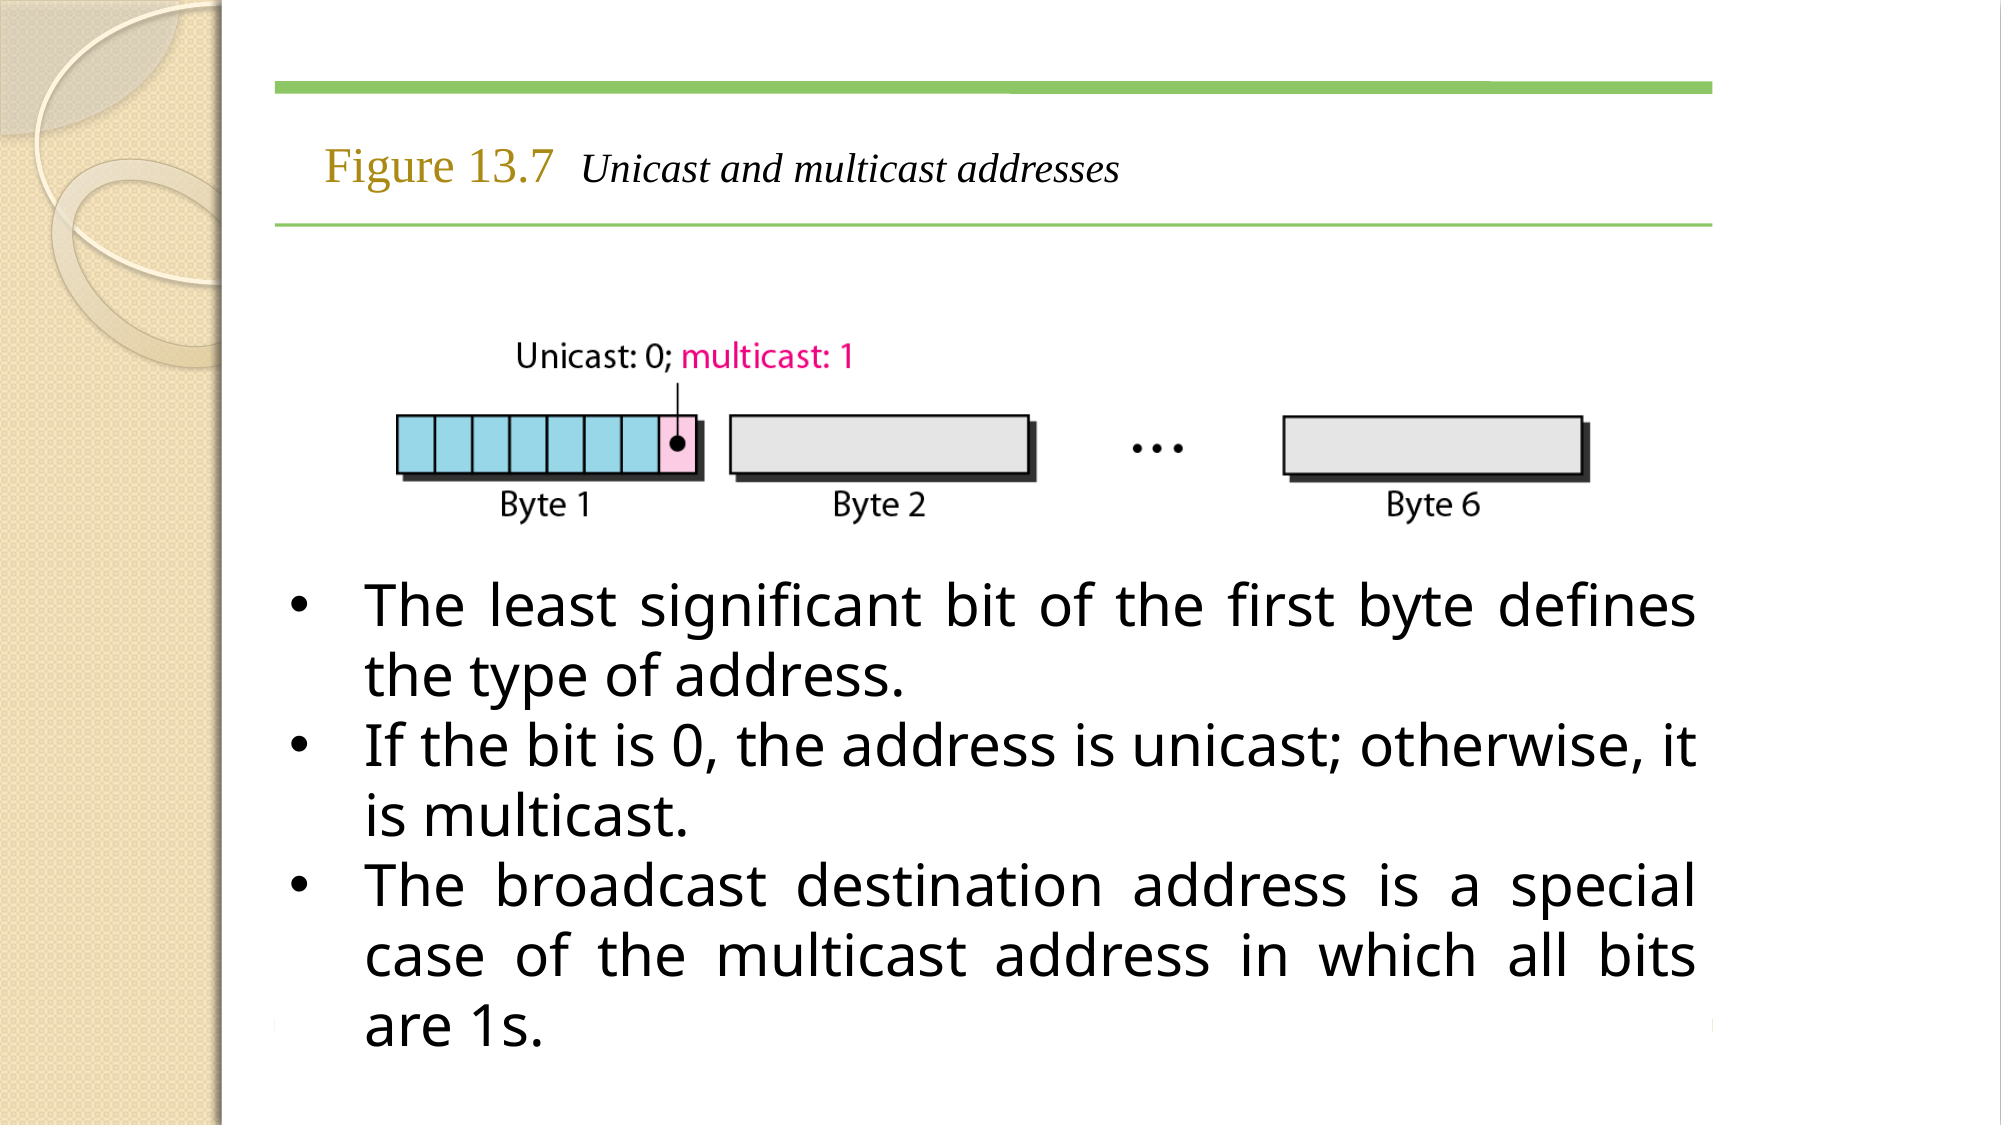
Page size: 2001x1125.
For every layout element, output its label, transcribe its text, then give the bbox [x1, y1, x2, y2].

text_box Figure 13.7 Unicast and multicast addresses [309, 124, 1136, 200]
picture [396, 337, 1591, 526]
text_box The least significant bit of the first byte defines the type of address. If the bit is 0, the address is unicast; otherwise, it is multicast. The broadcast destination address is a special case of the multicast address in which all bits are 1s. [274, 560, 1713, 1066]
